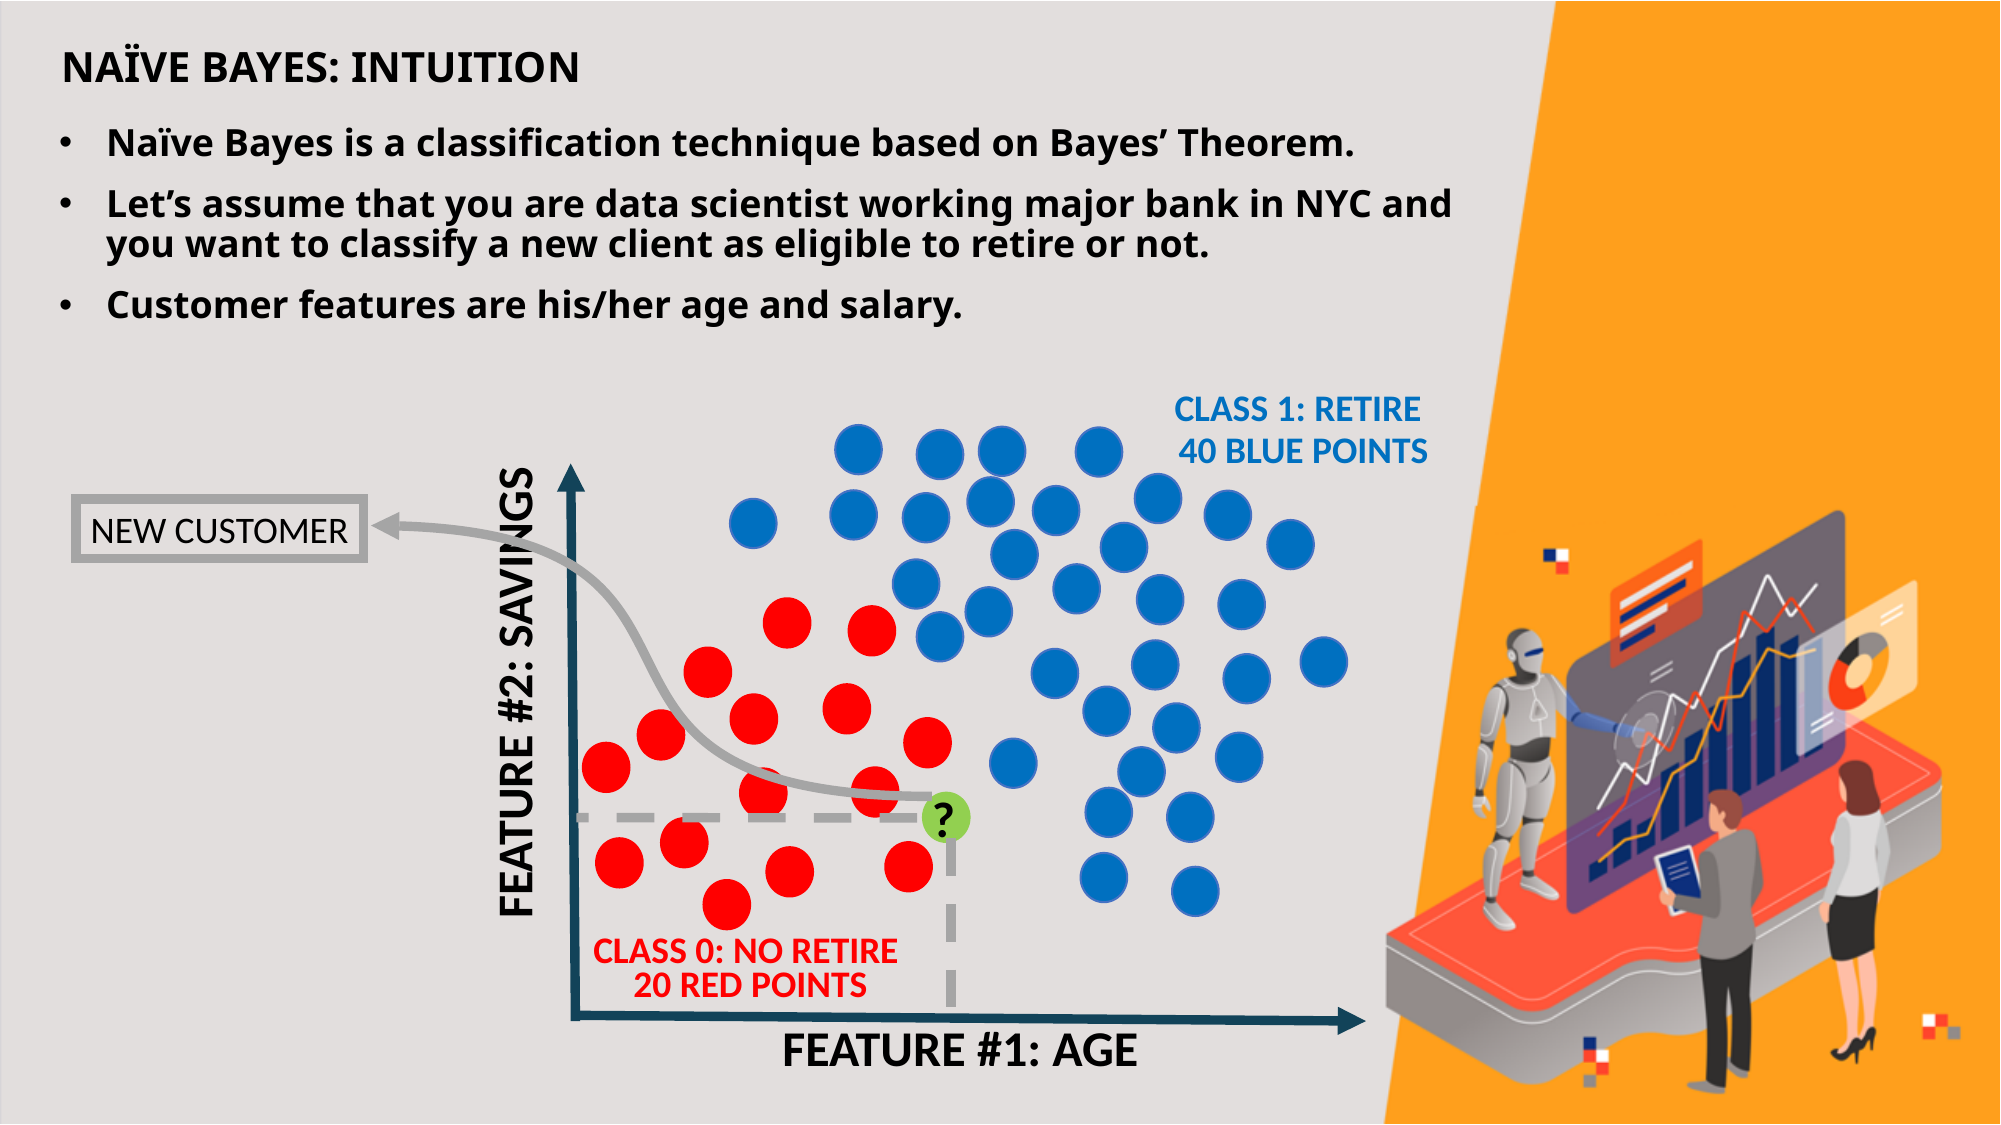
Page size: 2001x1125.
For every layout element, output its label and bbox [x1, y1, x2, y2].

text_box [575, 1015, 1366, 1022]
picture [0, 1, 2000, 1124]
text_box [570, 463, 576, 525]
text_box [570, 797, 576, 1021]
text_box [371, 525, 932, 797]
